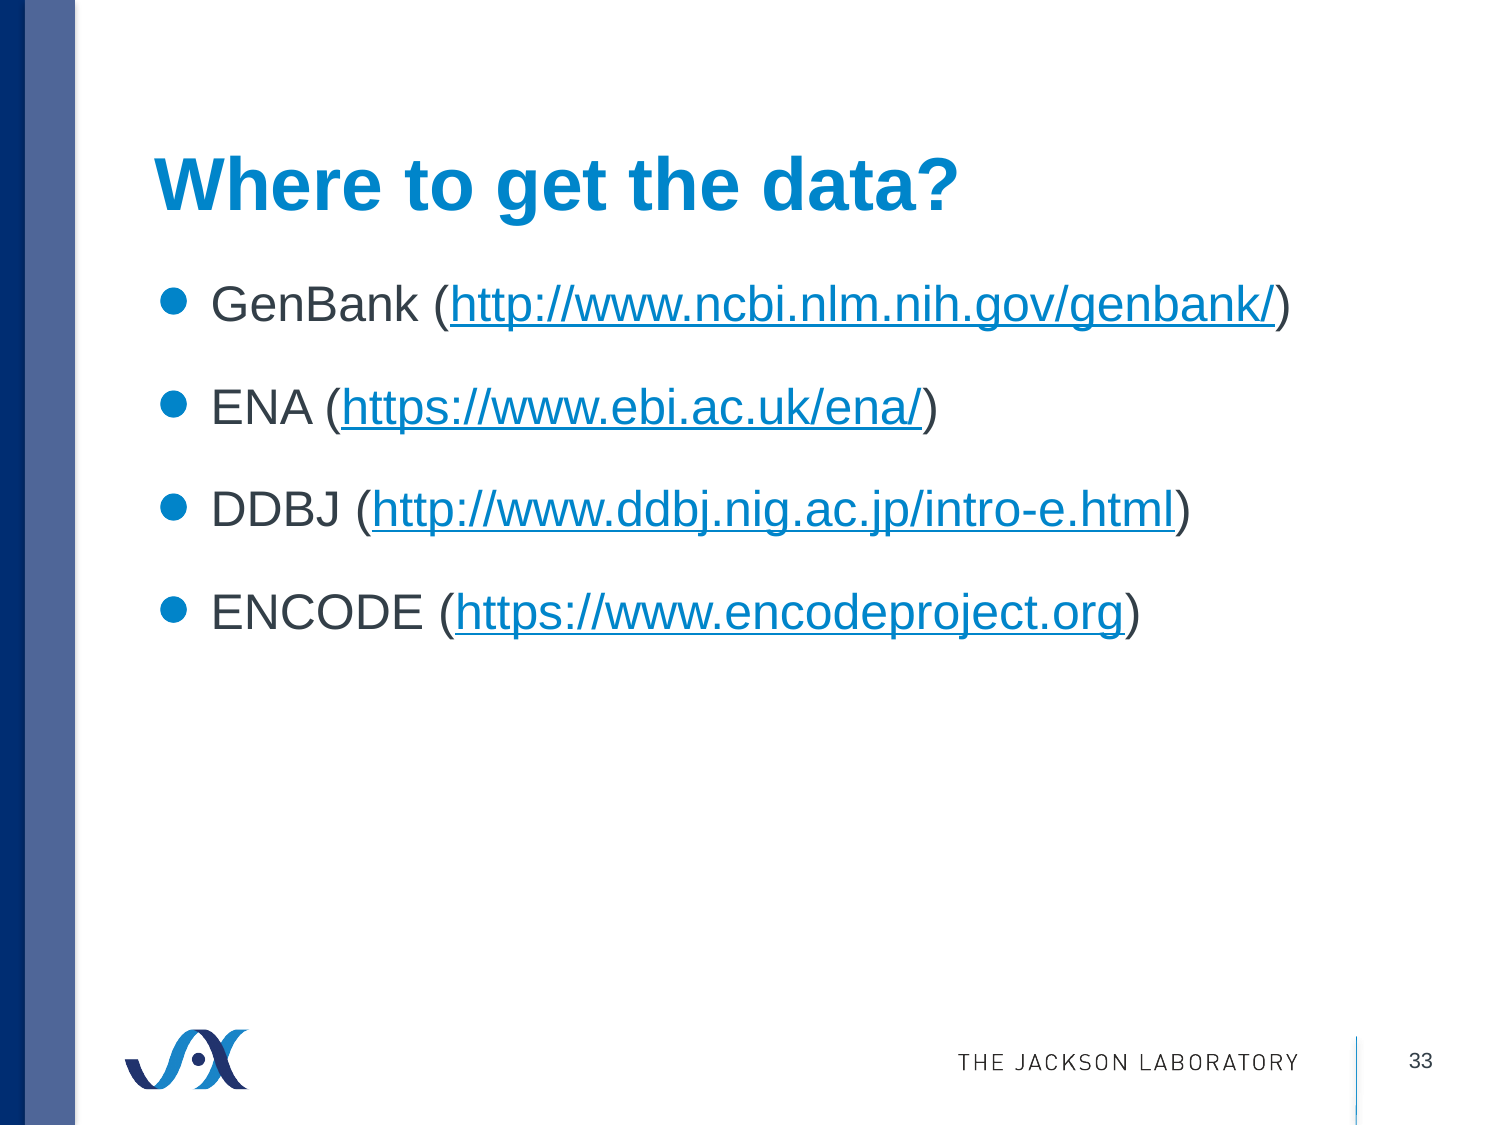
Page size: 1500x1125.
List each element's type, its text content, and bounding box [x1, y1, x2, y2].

picture [154, 281, 193, 321]
list GenBank (http://www.ncbi.nlm.nih.gov/genbank/) ENA (https://www.ebi.ac.uk/ena/) DDBJ (http://www.ddbj.nig.ac.jp/intro-e.html) ENCODE (https://www.encodeproject.org) [154, 262, 1448, 950]
picture [154, 384, 193, 424]
slide_number 33 [1097, 1030, 1448, 1091]
picture [110, 1011, 268, 1106]
picture [154, 487, 193, 527]
picture [957, 1051, 1097, 1076]
title Where to get the data? [154, 45, 1448, 233]
picture [154, 590, 193, 629]
